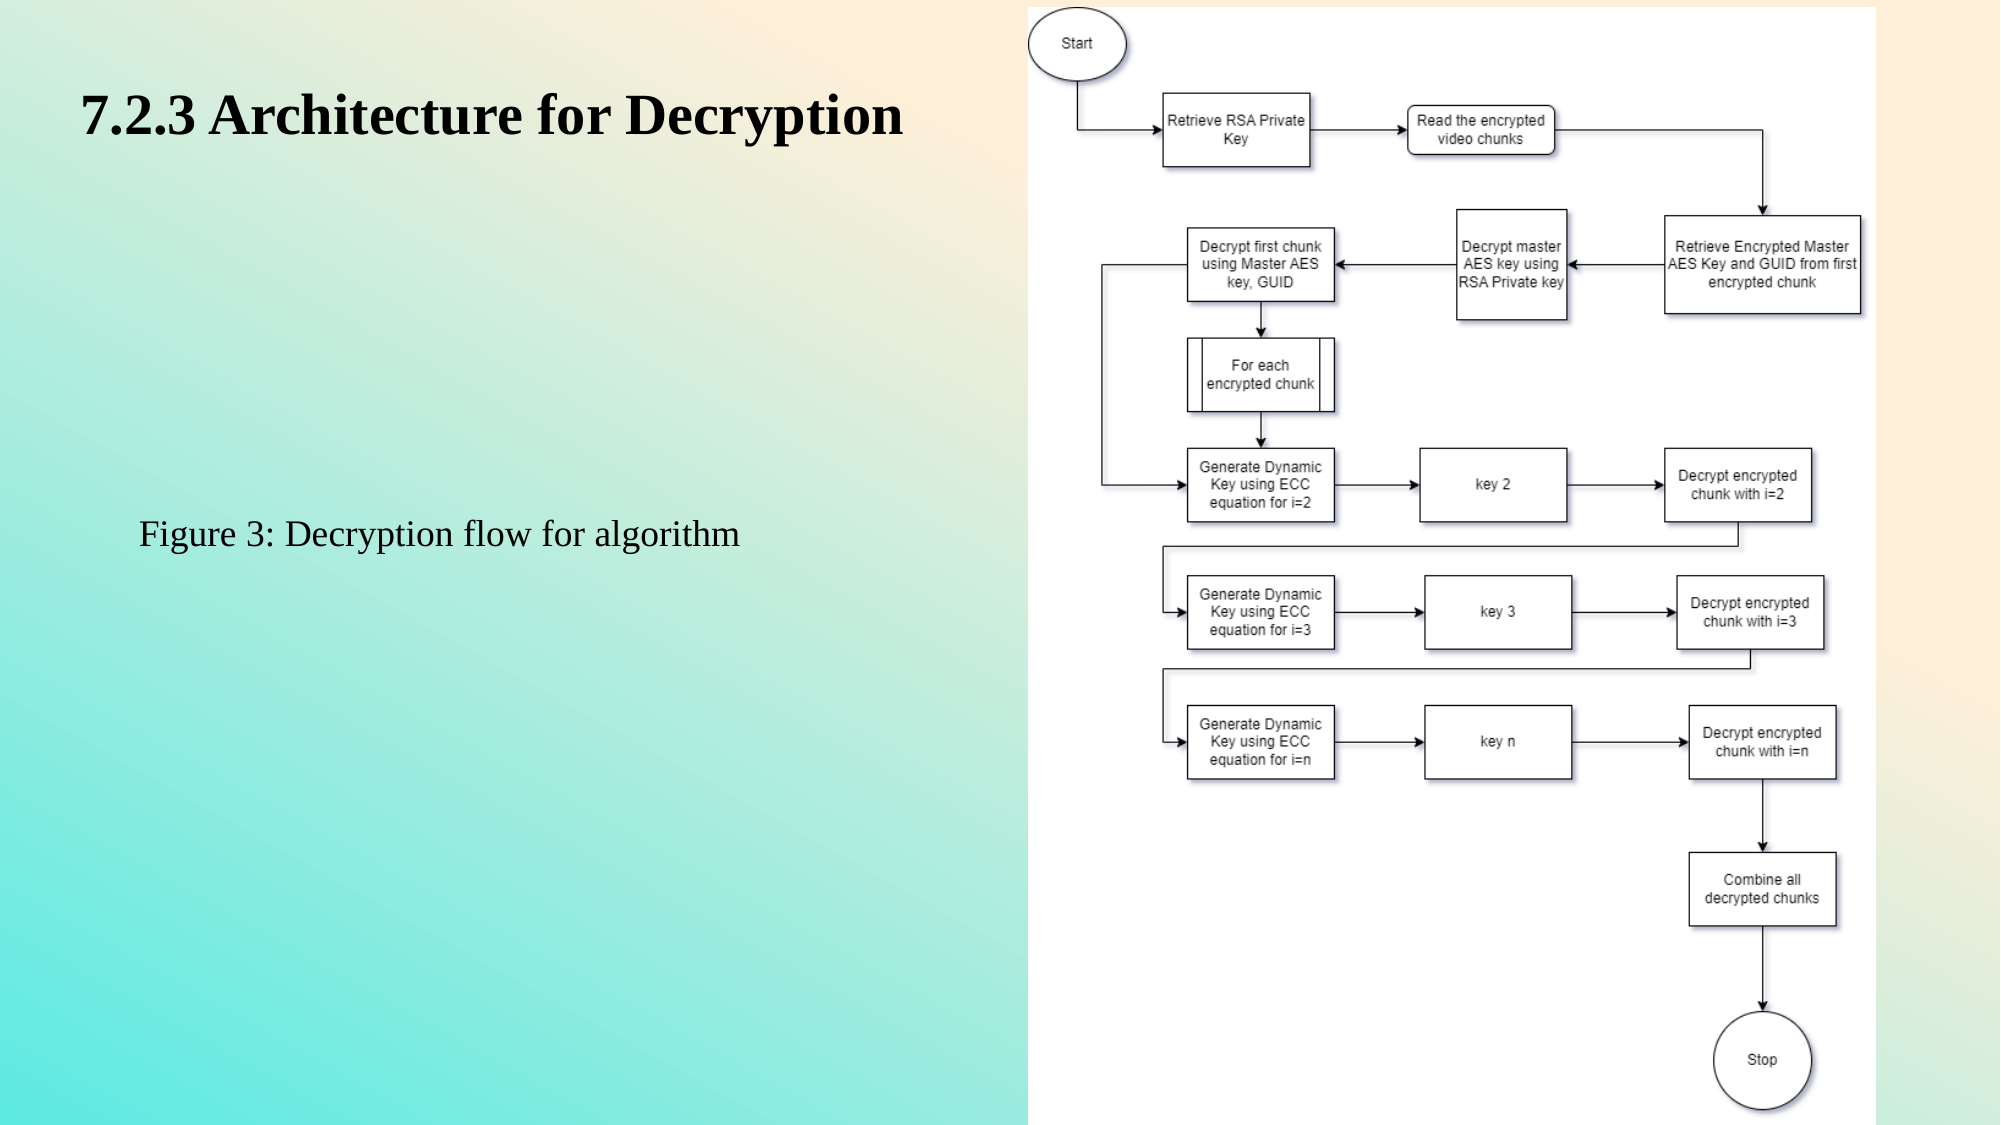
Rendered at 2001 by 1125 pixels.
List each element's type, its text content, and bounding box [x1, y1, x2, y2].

text_box Figure 3: Decryption flow for algorithm [124, 502, 1027, 562]
text_box 7.2.3 Architecture for Decryption [65, 68, 1027, 154]
text_box [0, 0, 2000, 1125]
picture [1027, 7, 1876, 1125]
